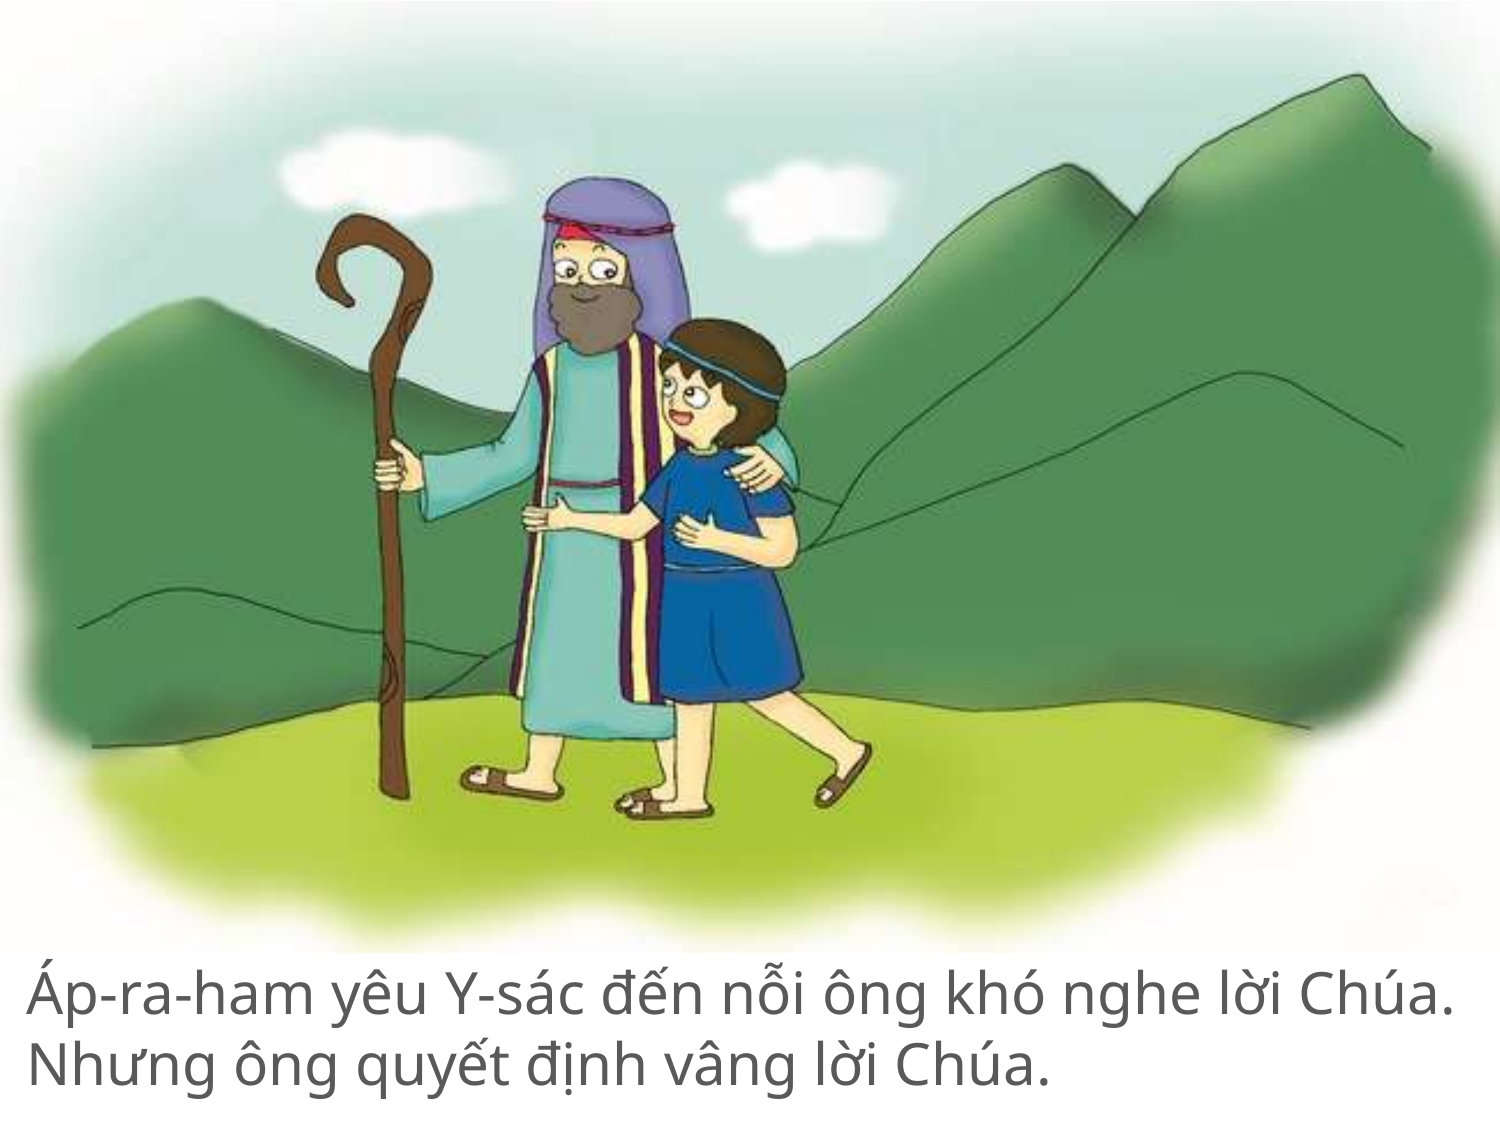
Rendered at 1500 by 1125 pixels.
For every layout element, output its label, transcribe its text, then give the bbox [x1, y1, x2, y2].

text_box Áp-ra-ham yêu Y-sác đến nỗi ông khó nghe lời Chúa. Nhưng ông quyết định vâng lời Chúa. [11, 960, 1483, 1104]
picture [0, 0, 1500, 953]
